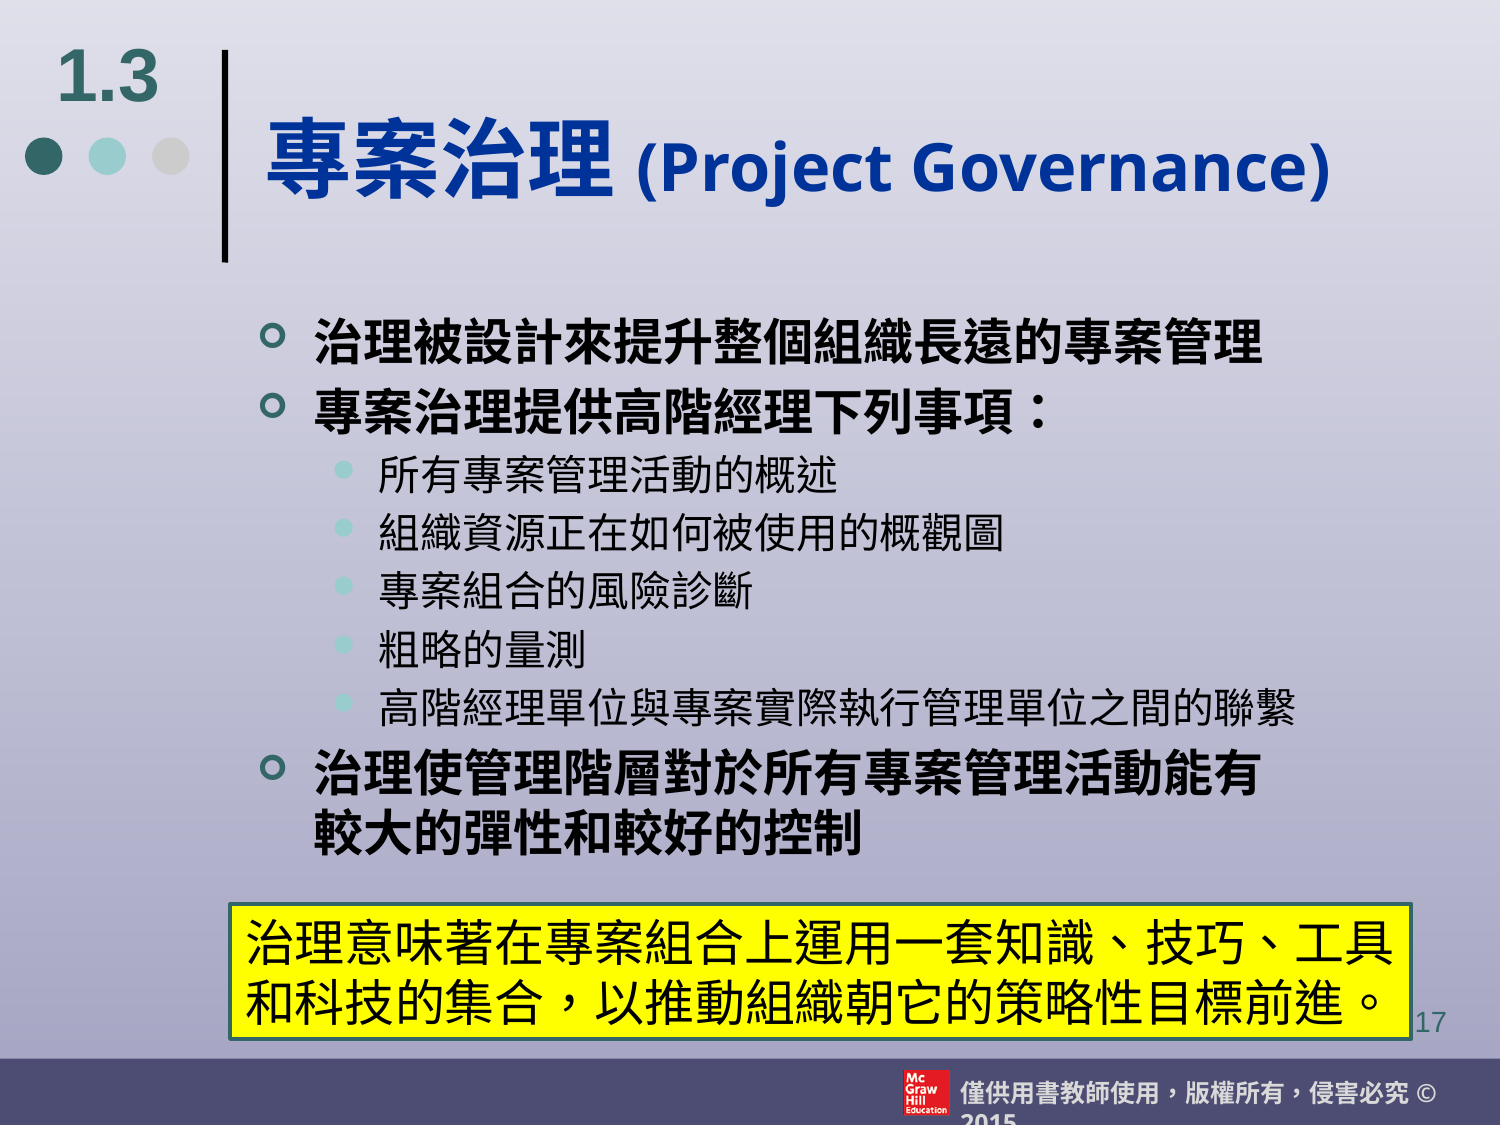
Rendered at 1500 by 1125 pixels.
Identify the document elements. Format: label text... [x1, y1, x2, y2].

text_box 治理意味著在專案組合上運用一套知識、技巧、工具和科技的集合，以推動組織朝它的策略性目標前進。 [230, 904, 1412, 1039]
title 專案治理(Project Governance) [249, 30, 1401, 282]
picture [903, 1070, 950, 1116]
slide_number 17 [1399, 995, 1495, 1071]
list 治理被設計來提升整個組織長遠的專案管理 專案治理提供高階經理下列事項： 所有專案管理活動的概述 組織資源正在如何被使用的概觀圖 專案組合的風險診斷 粗略的量測 高階經理單位與專案實際執行管理單位之間的聯繫 治理使管理階層對於所有專案管理活動能有 較大的彈性和較好的控制 [241, 302, 1448, 882]
text_box 1.3 [41, 19, 195, 124]
